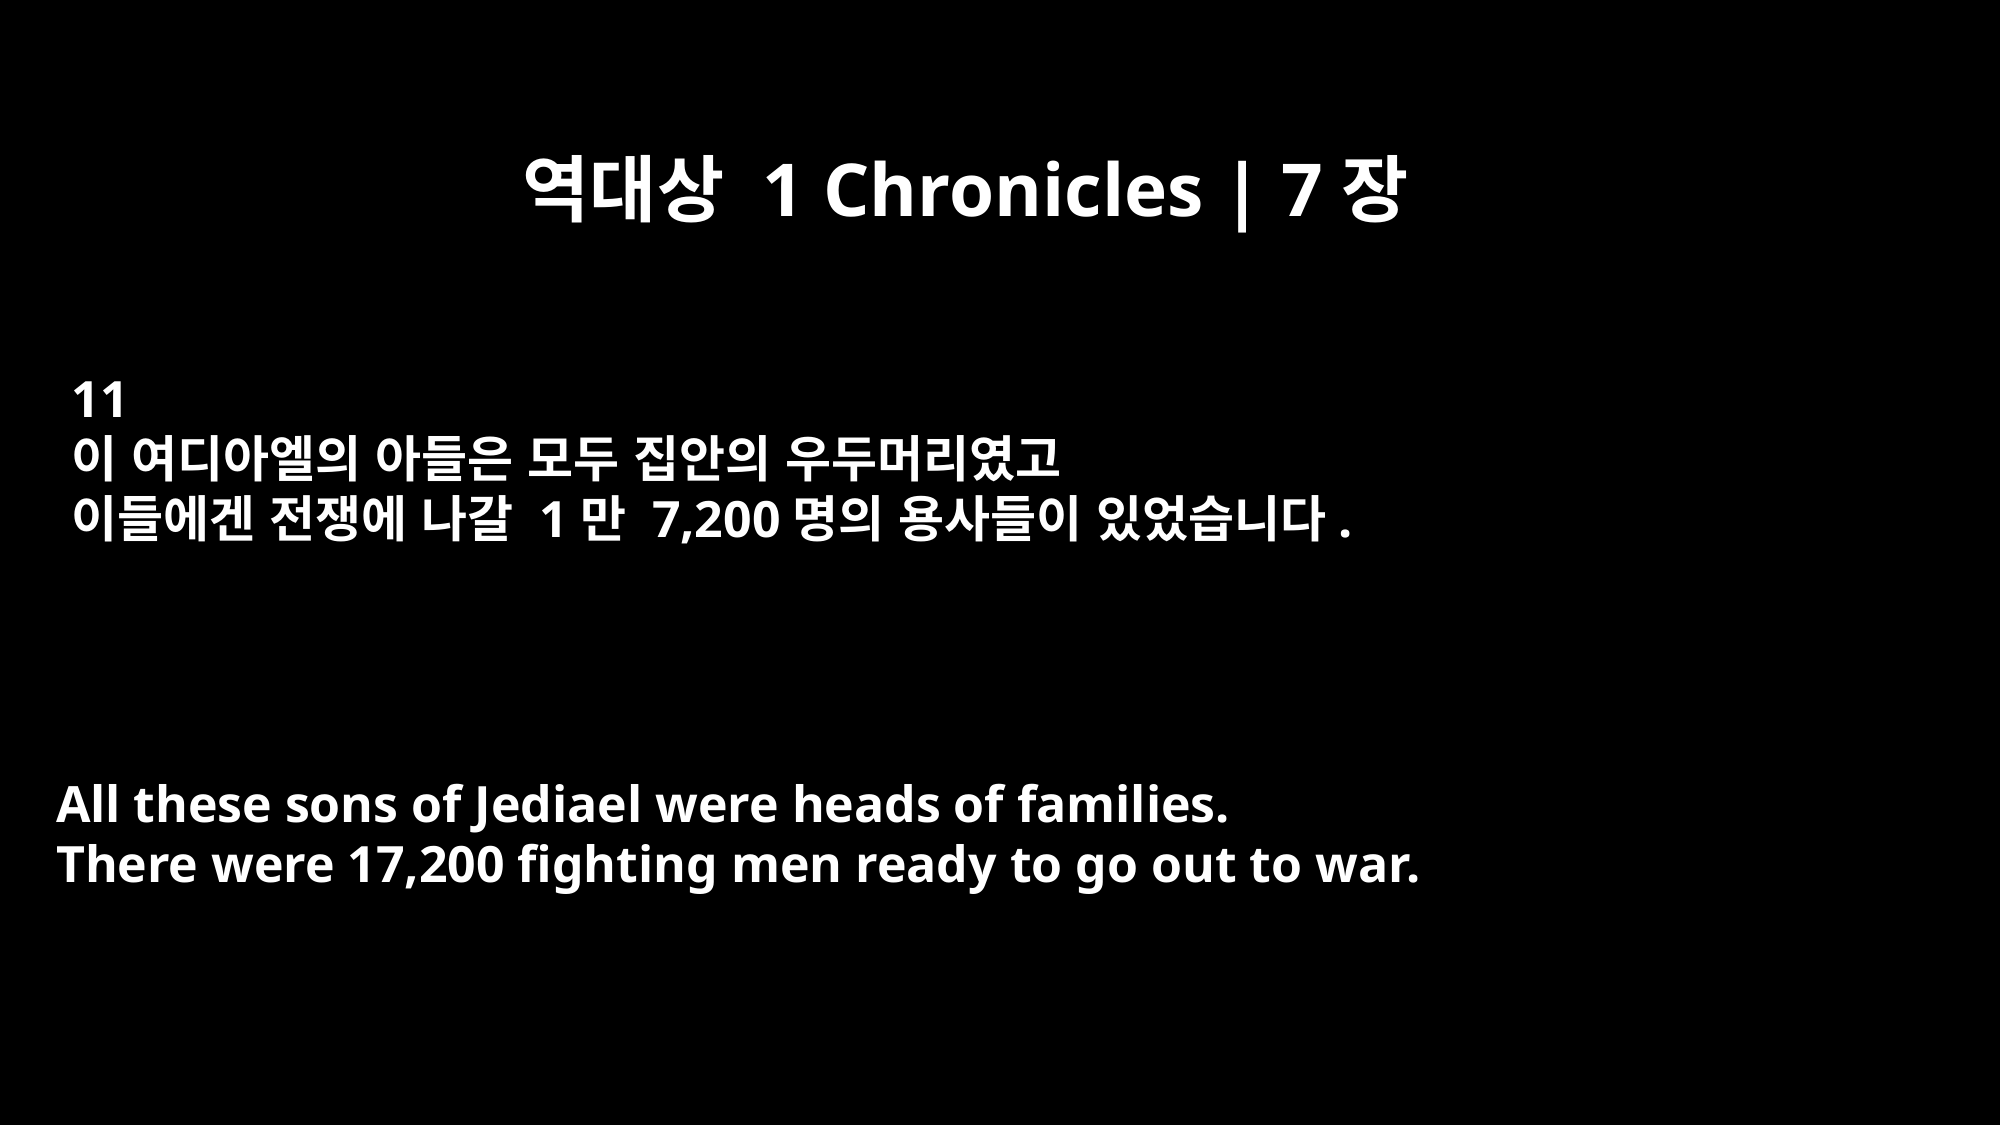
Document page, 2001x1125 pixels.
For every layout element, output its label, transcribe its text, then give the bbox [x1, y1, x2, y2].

text_box 역대상 1 Chronicles | 7장 [507, 136, 1424, 239]
text_box 11 이 여디아엘의 아들은 모두 집안의 우두머리였고 이들에겐 전쟁에 나갈 1만 7,200명의 용사들이 있었습니다. [57, 359, 1368, 555]
text_box All these sons of Jediael were heads of families. There were 17,200 fighting men ready to go out to war. [41, 764, 1436, 900]
